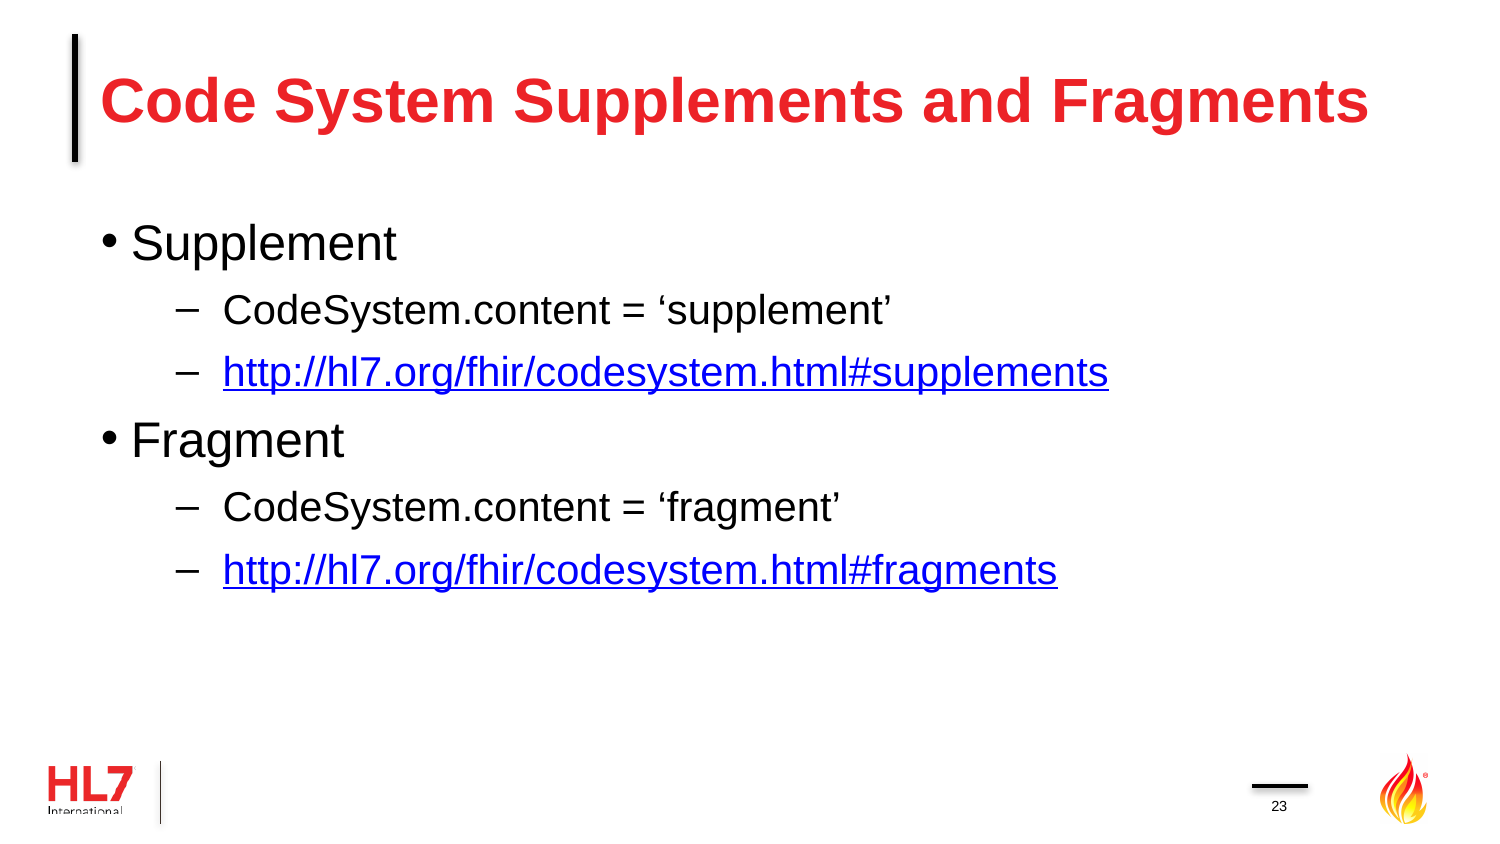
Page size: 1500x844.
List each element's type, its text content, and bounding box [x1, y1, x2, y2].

title Code System Supplements and Fragments [100, 33, 1451, 163]
list Supplement CodeSystem.content = ‘supplement’ http://hl7.org/fhir/codesystem.html#supplements Fragment CodeSystem.content = ‘fragment’ http://hl7.org/fhir/codesystem.html#fragments [100, 210, 1451, 750]
slide_number 23 [1257, 788, 1302, 815]
picture [1380, 753, 1428, 824]
